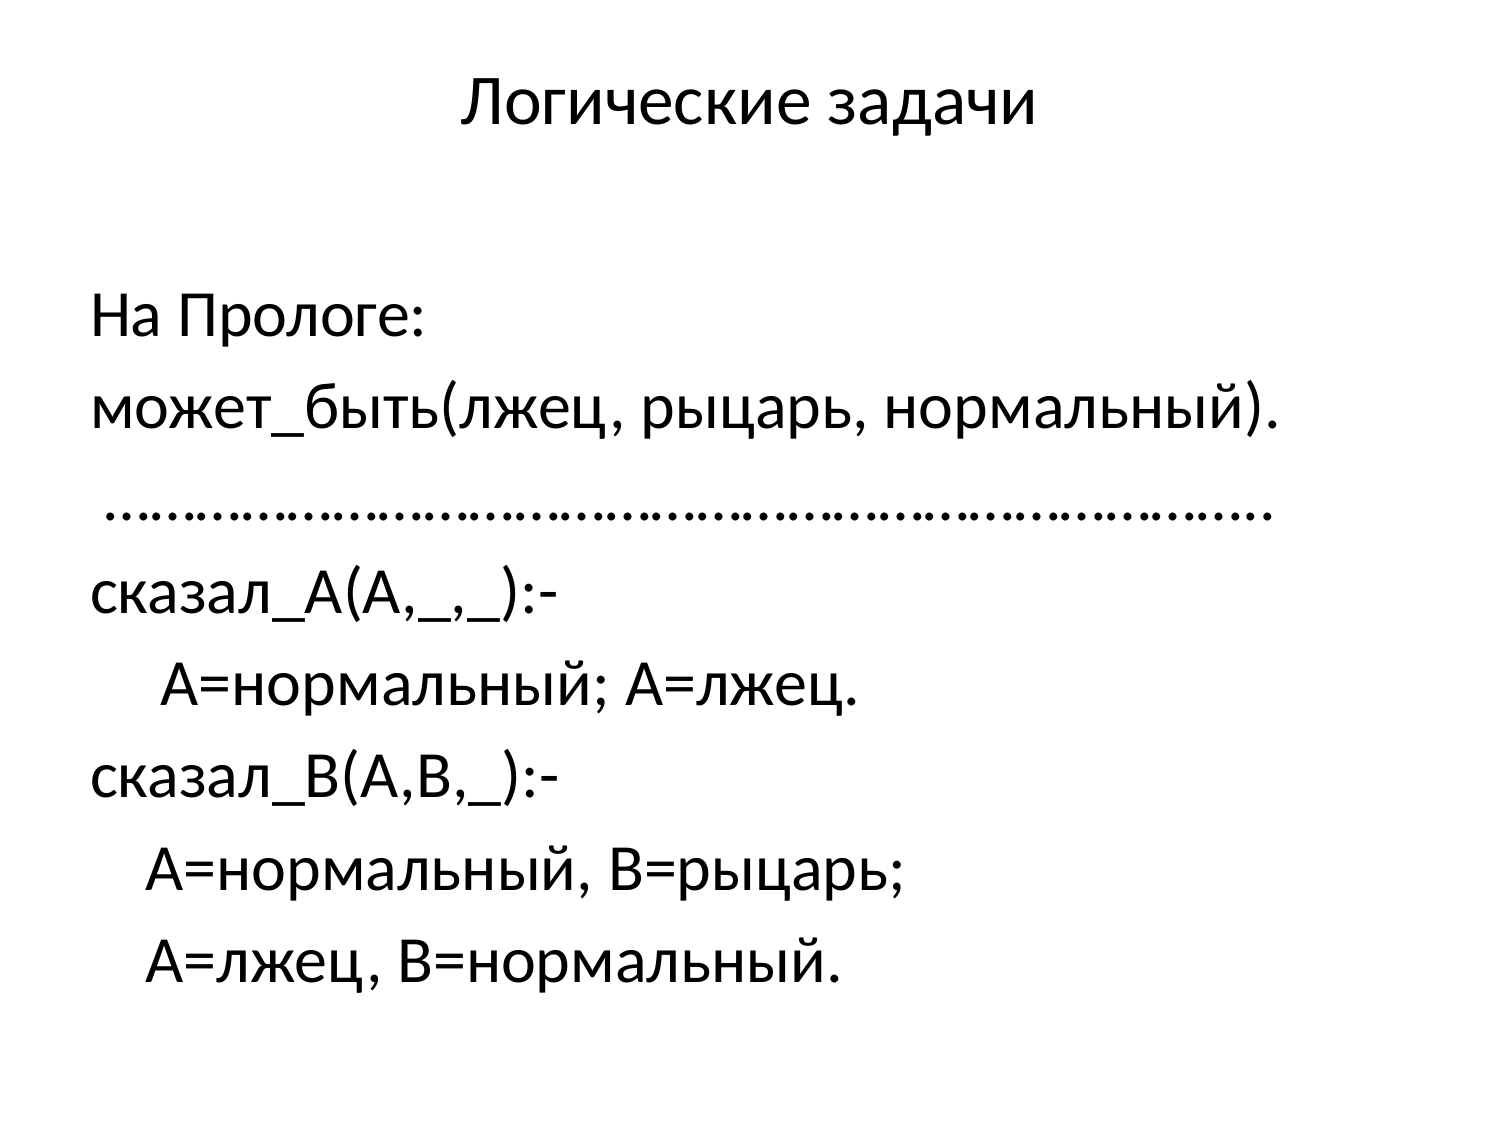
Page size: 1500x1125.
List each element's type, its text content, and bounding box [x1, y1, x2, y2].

list На Прологе: может_быть(лжец, рыцарь, нормальный). ………………………………………………………………….. сказал_А(А,_,_):- A=нормальный; A=лжец. сказал_В(А,В,_):- А=нормальный, В=рыцарь; А=лжец, В=нормальный. [75, 262, 1425, 1005]
title Логические задачи [75, 45, 1425, 233]
